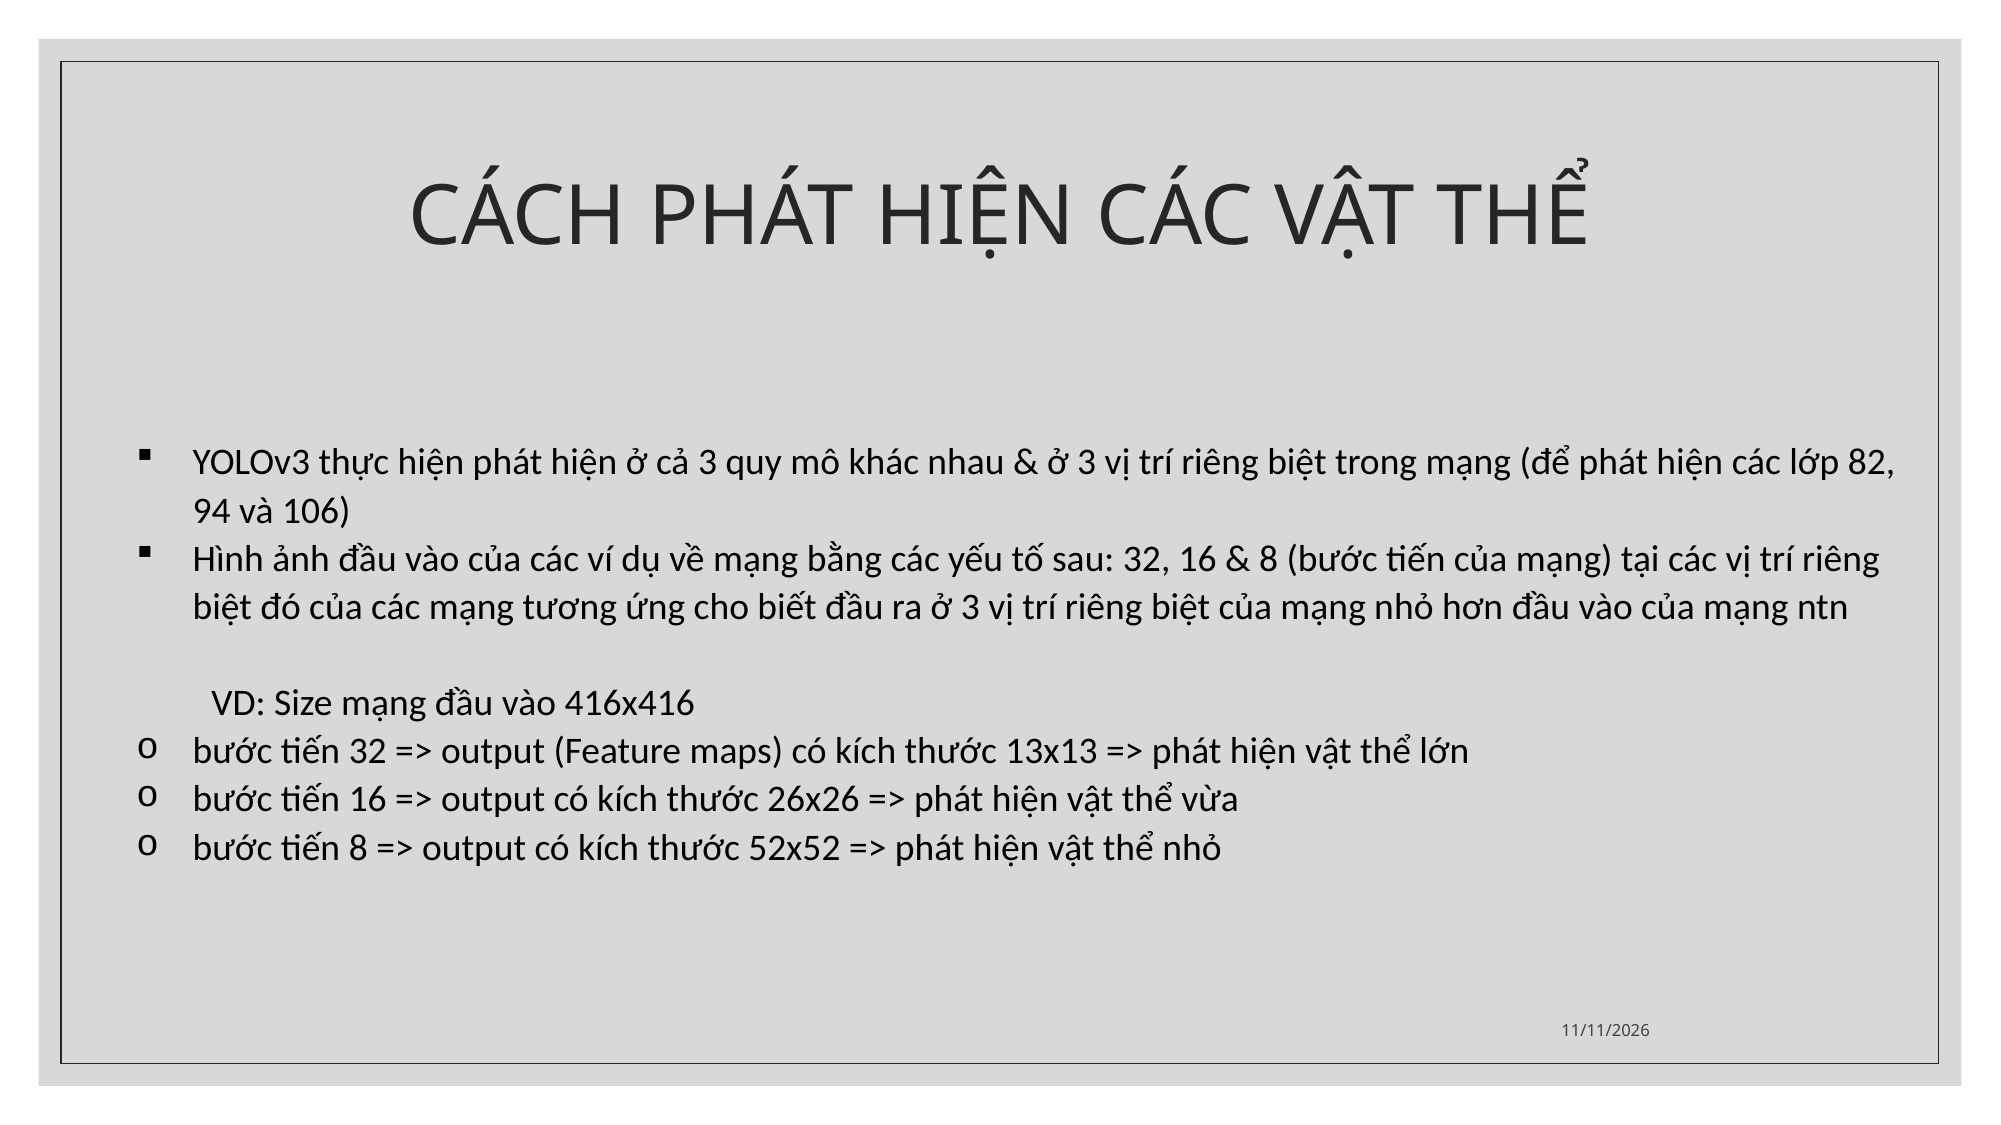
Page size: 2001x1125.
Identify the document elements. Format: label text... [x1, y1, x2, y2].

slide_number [1190, 990, 1665, 1050]
title CÁCH PHÁT HIỆN CÁC VẬT THỂ [174, 105, 1825, 331]
text_box YOLOv3 thực hiện phát hiện ở cả 3 quy mô khác nhau & ở 3 vị trí riêng biệt trong mạng (để phát hiện các lớp 82, 94 và 106) Hình ảnh đầu vào của các ví dụ về mạng bằng các yếu tố sau: 32, 16 & 8 (bước tiến của mạng) tại các vị trí riêng biệt đó của các mạng tương ứng cho biết đầu ra ở 3 vị trí riêng biệt của mạng nhỏ hơn đầu vào của mạng ntn VD: Size mạng đầu vào 416x416 bước tiến 32 => output (Feature maps) có kích thước 13x13 => phát hiện vật thể lớn bước tiến 16 => output có kích thước 26x26 => phát hiện vật thể vừa bước tiến 8 => output có kích thước 52x52 => phát hiện vật thể nhỏ [121, 427, 1924, 937]
